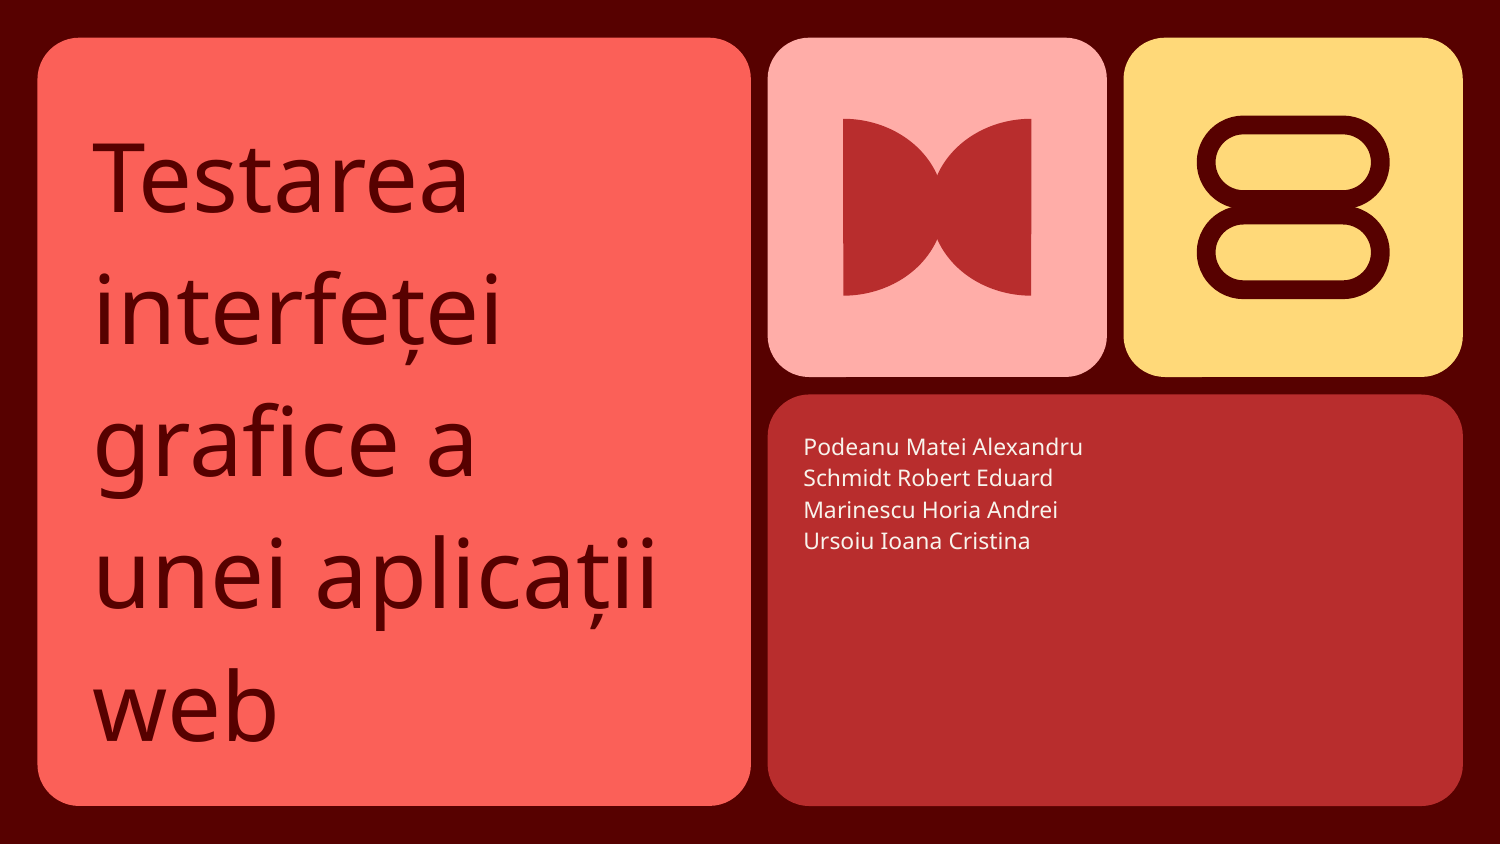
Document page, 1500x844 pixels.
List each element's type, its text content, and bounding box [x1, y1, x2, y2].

title Testarea interfeței grafice a unei aplicații web [92, 606, 697, 761]
subtitle Podeanu Matei Alexandru Schmidt Robert Eduard Marinescu Horia Andrei Ursoiu Ioana Cristina [803, 428, 1407, 844]
